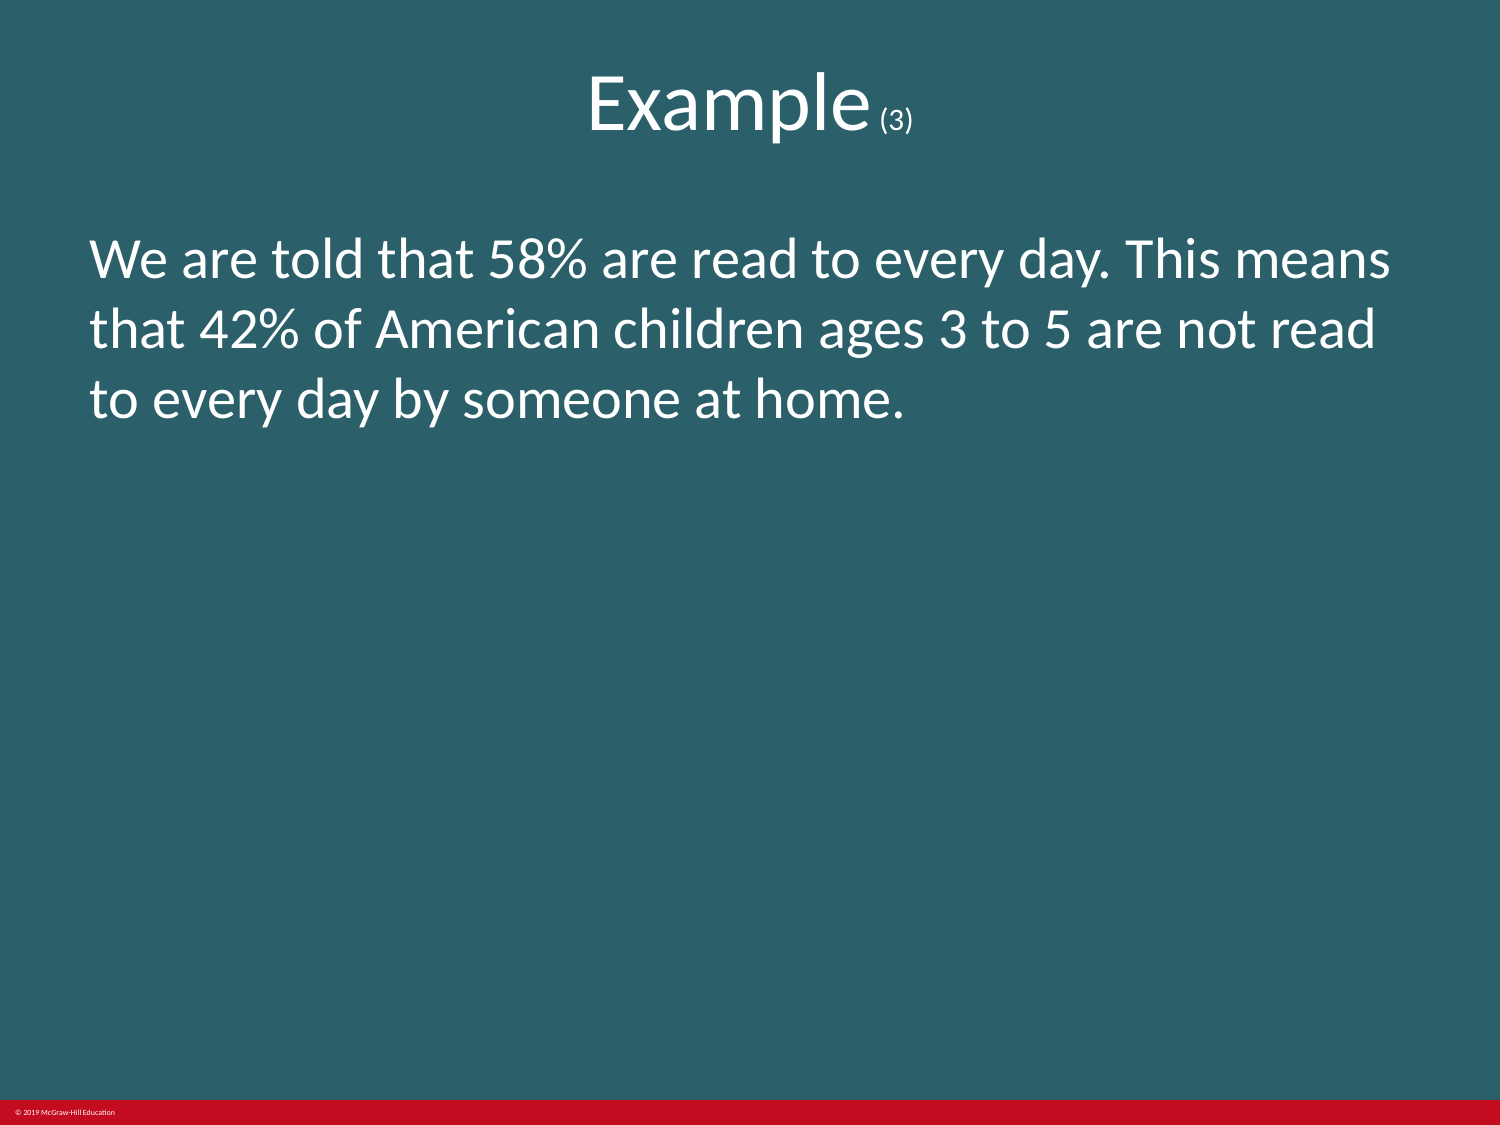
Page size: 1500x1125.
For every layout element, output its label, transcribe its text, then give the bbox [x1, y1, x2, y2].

title Example (3) [0, 0, 1500, 195]
